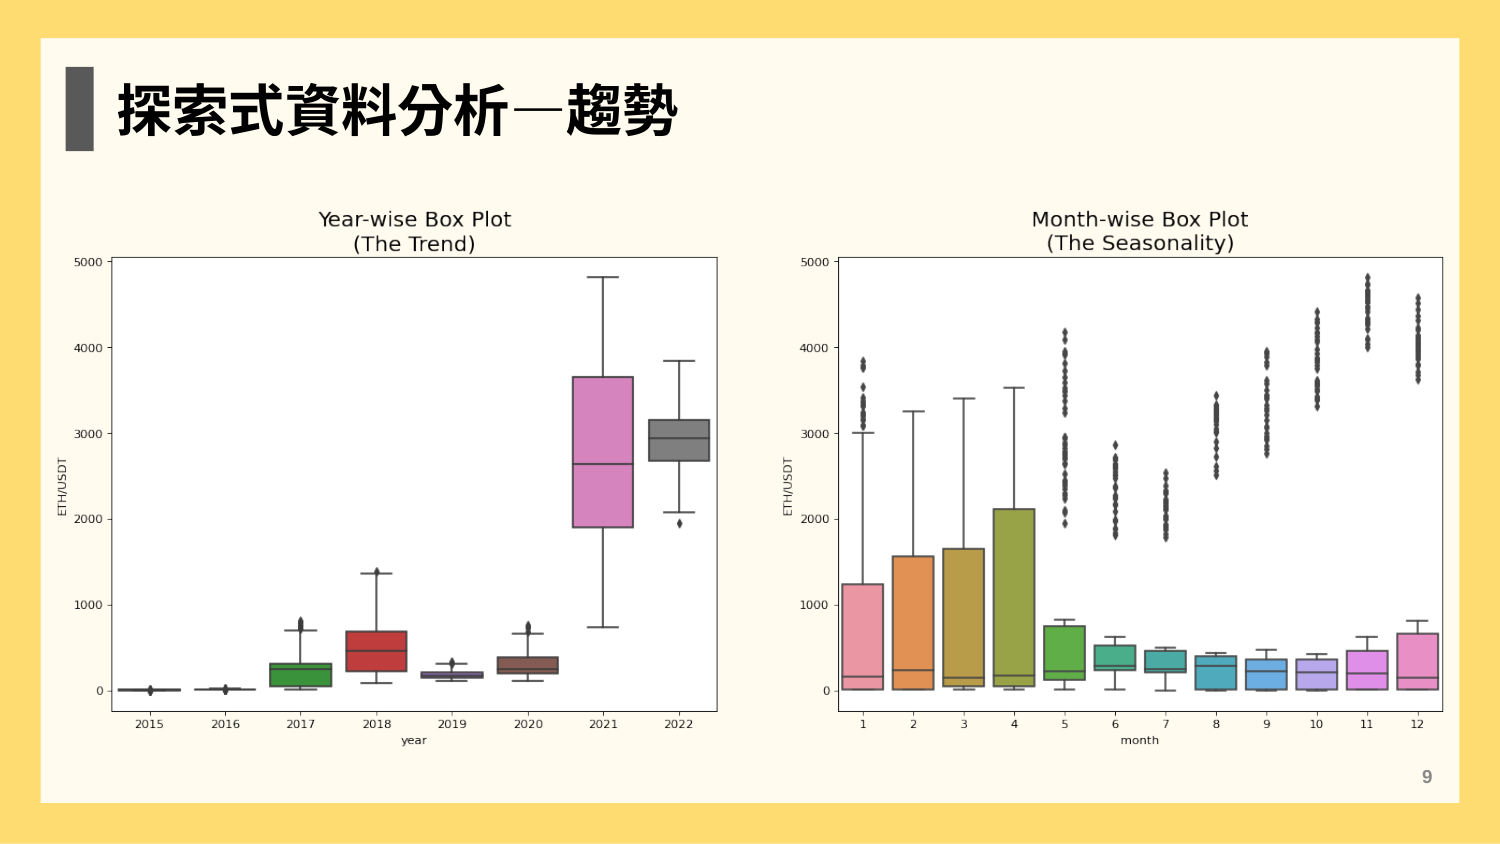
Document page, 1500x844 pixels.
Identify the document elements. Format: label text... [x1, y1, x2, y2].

text_box [65, 66, 94, 152]
text_box [0, 0, 1500, 844]
picture [48, 201, 1452, 755]
slide_number ‹#› [1106, 761, 1444, 799]
text_box 探索式資料分析—趨勢 [105, 69, 1187, 150]
